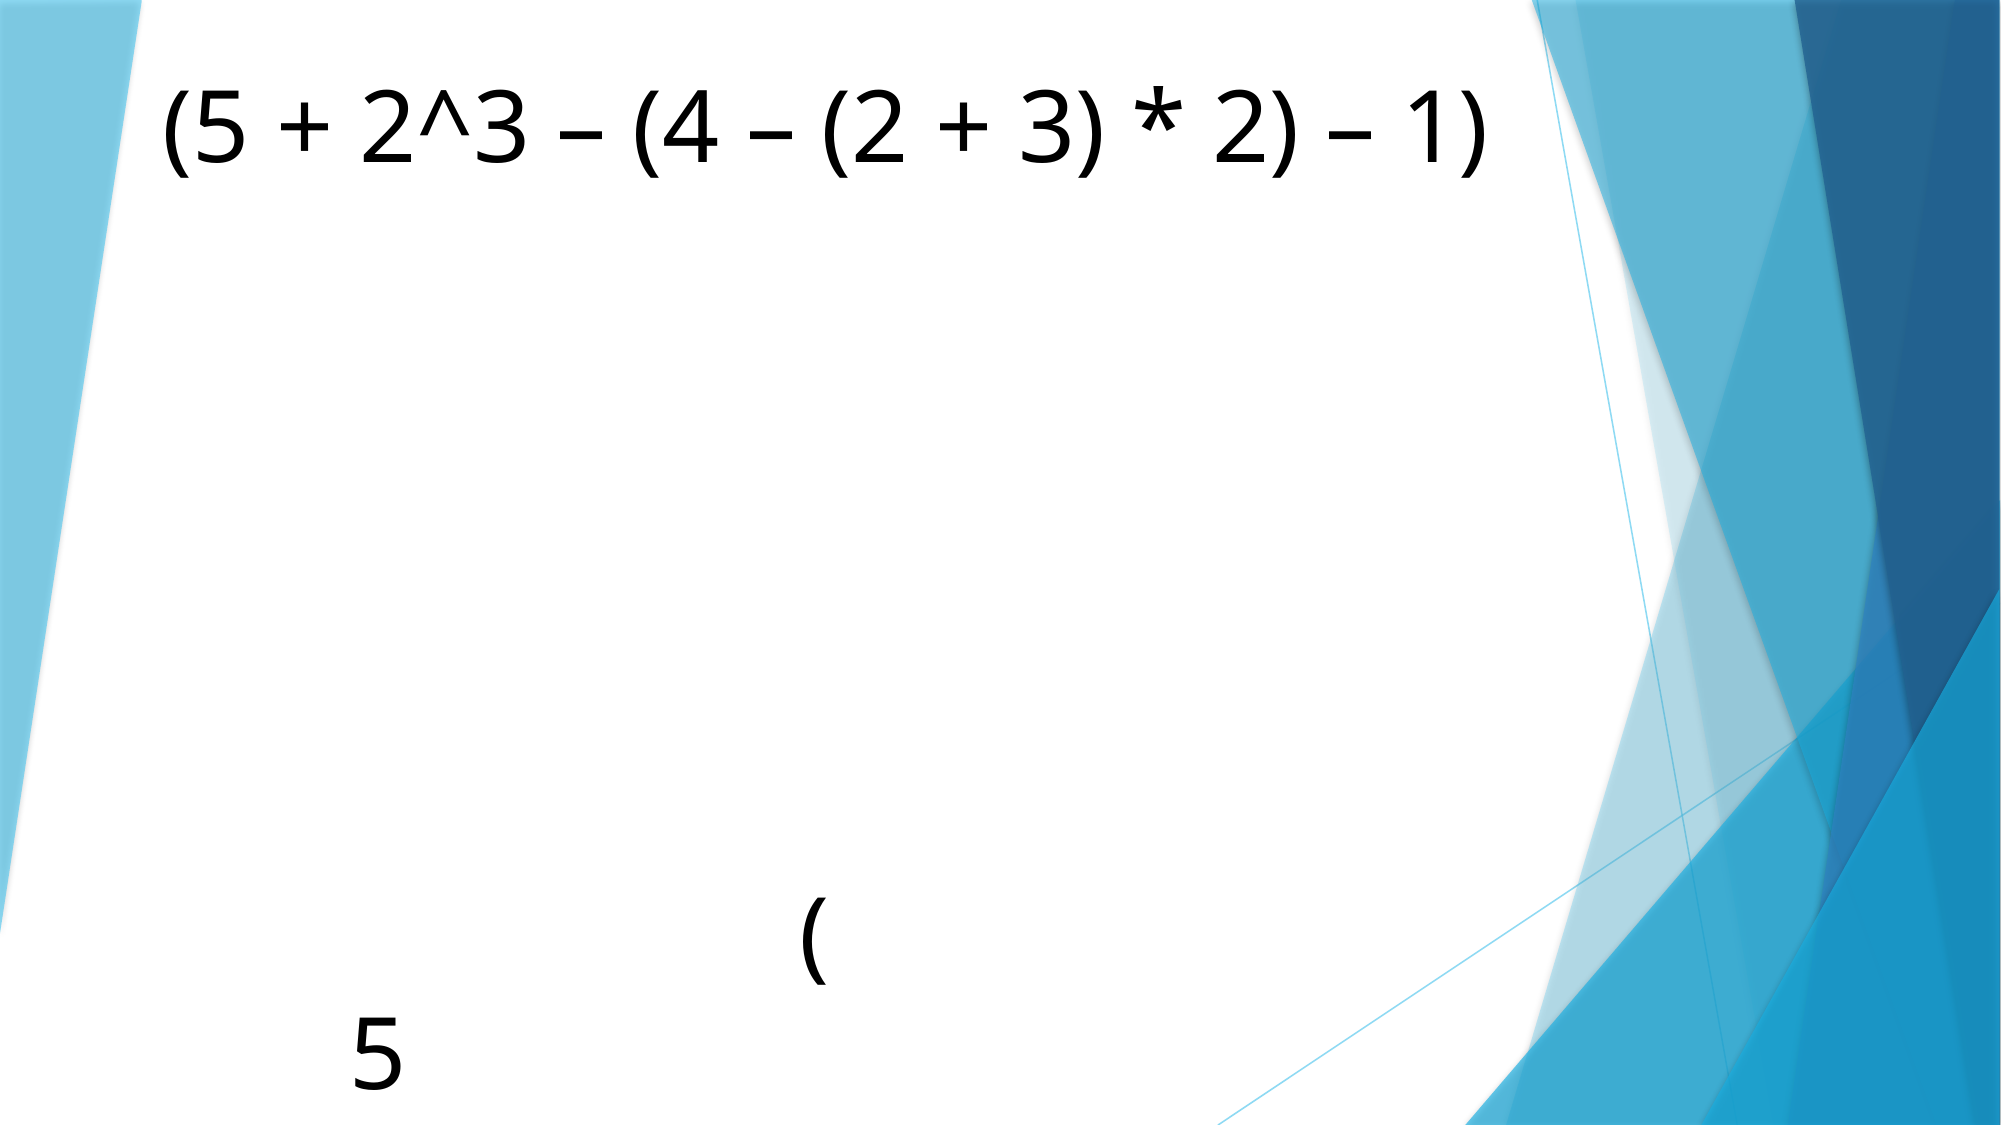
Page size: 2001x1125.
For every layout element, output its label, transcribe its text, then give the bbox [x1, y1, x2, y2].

text_box (5 + 2^3 – (4 – (2 + 3) * 2) – 1) [0, 55, 1669, 190]
text_box ( 5 [35, 262, 1937, 1118]
